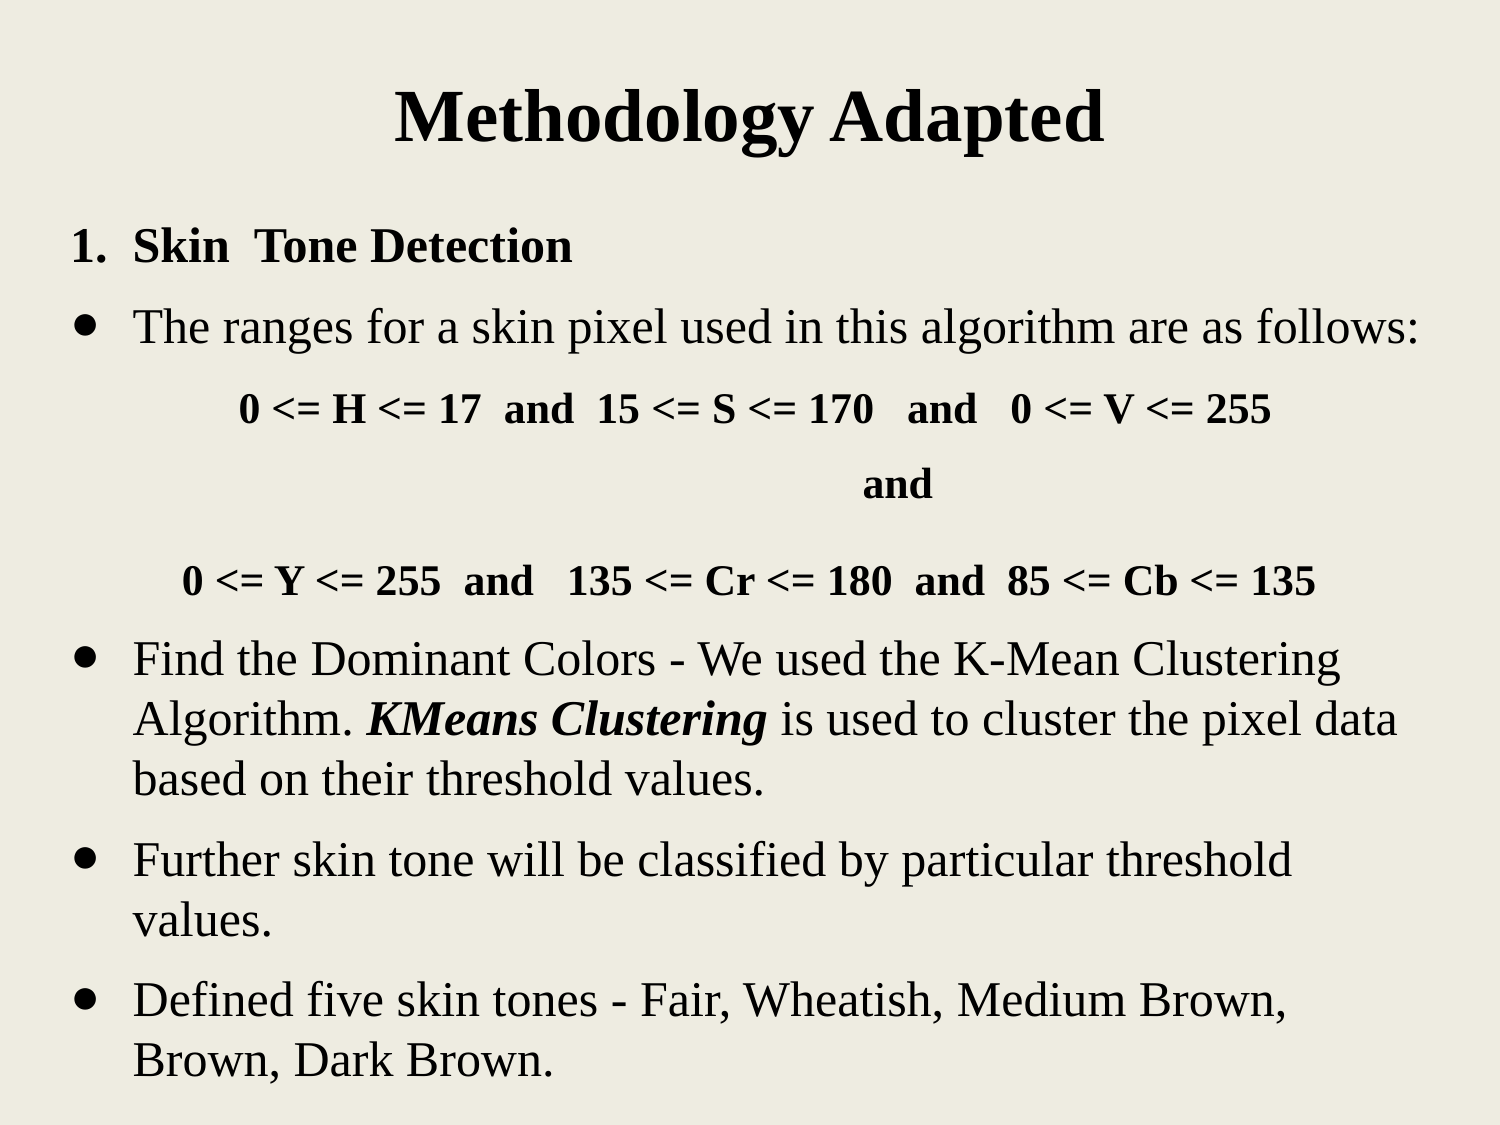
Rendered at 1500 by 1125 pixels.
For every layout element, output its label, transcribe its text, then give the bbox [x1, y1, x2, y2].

list Skin Tone Detection The ranges for a skin pixel used in this algorithm are as follows: 0 <= H <= 17 and 15 <= S <= 170 and 0 <= V <= 255 and 0 <= Y <= 255 and 135 <= Cr <= 180 and 85 <= Cb <= 135 Find the Dominant Colors - We used the K-Mean Clustering Algorithm. KMeans Clustering is used to cluster the pixel data based on their threshold values. Further skin tone will be classified by particular threshold values. Defined five skin tones - Fair, Wheatish, Medium Brown, Brown, Dark Brown. [42, 204, 1458, 1109]
title Methodology Adapted [75, 18, 1425, 204]
